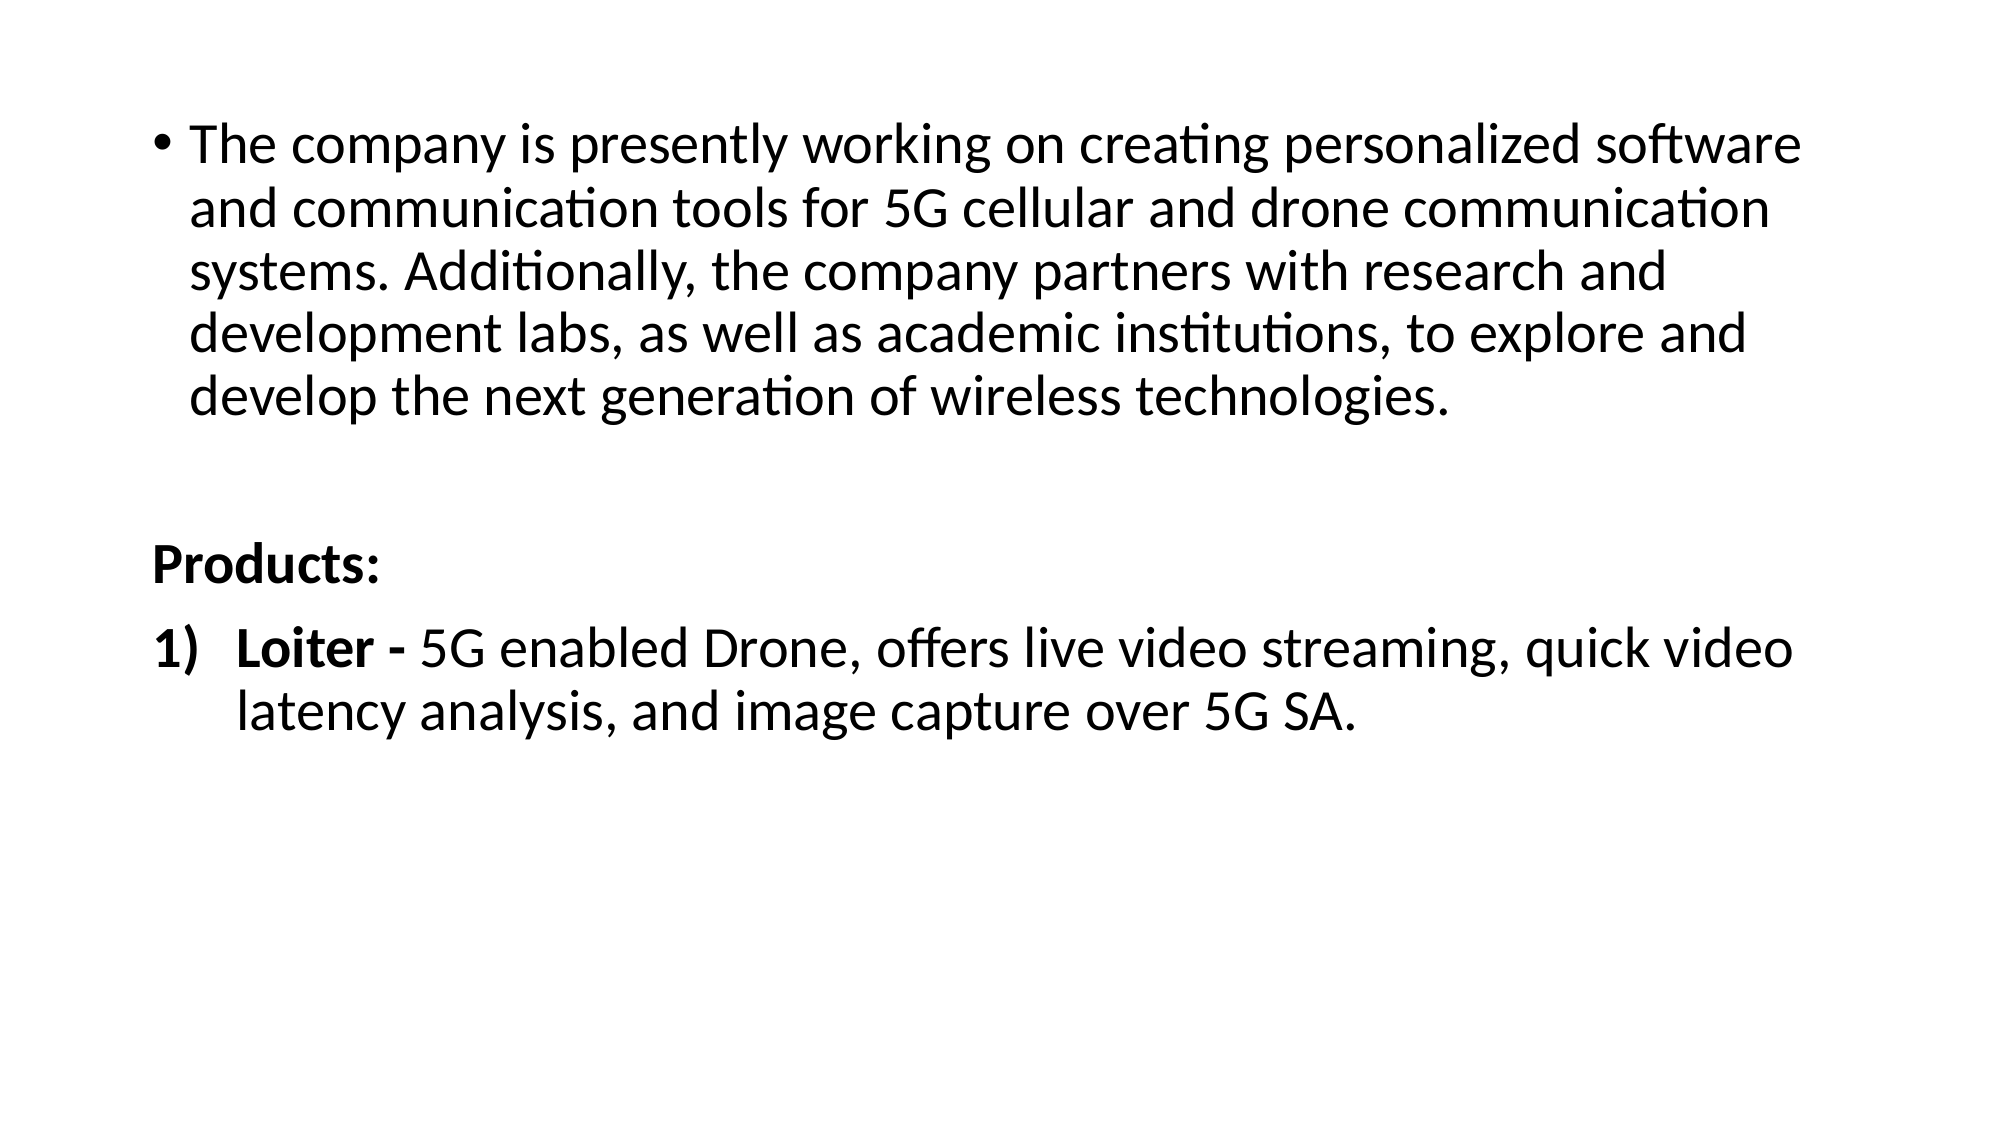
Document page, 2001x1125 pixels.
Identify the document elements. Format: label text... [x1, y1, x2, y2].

list The company is presently working on creating personalized software and communication tools for 5G cellular and drone communication systems. Additionally, the company partners with research and development labs, as well as academic institutions, to explore and develop the next generation of wireless technologies. Products: Loiter - 5G enabled Drone, offers live video streaming, quick video latency analysis, and image capture over 5G SA. [137, 106, 1863, 1014]
